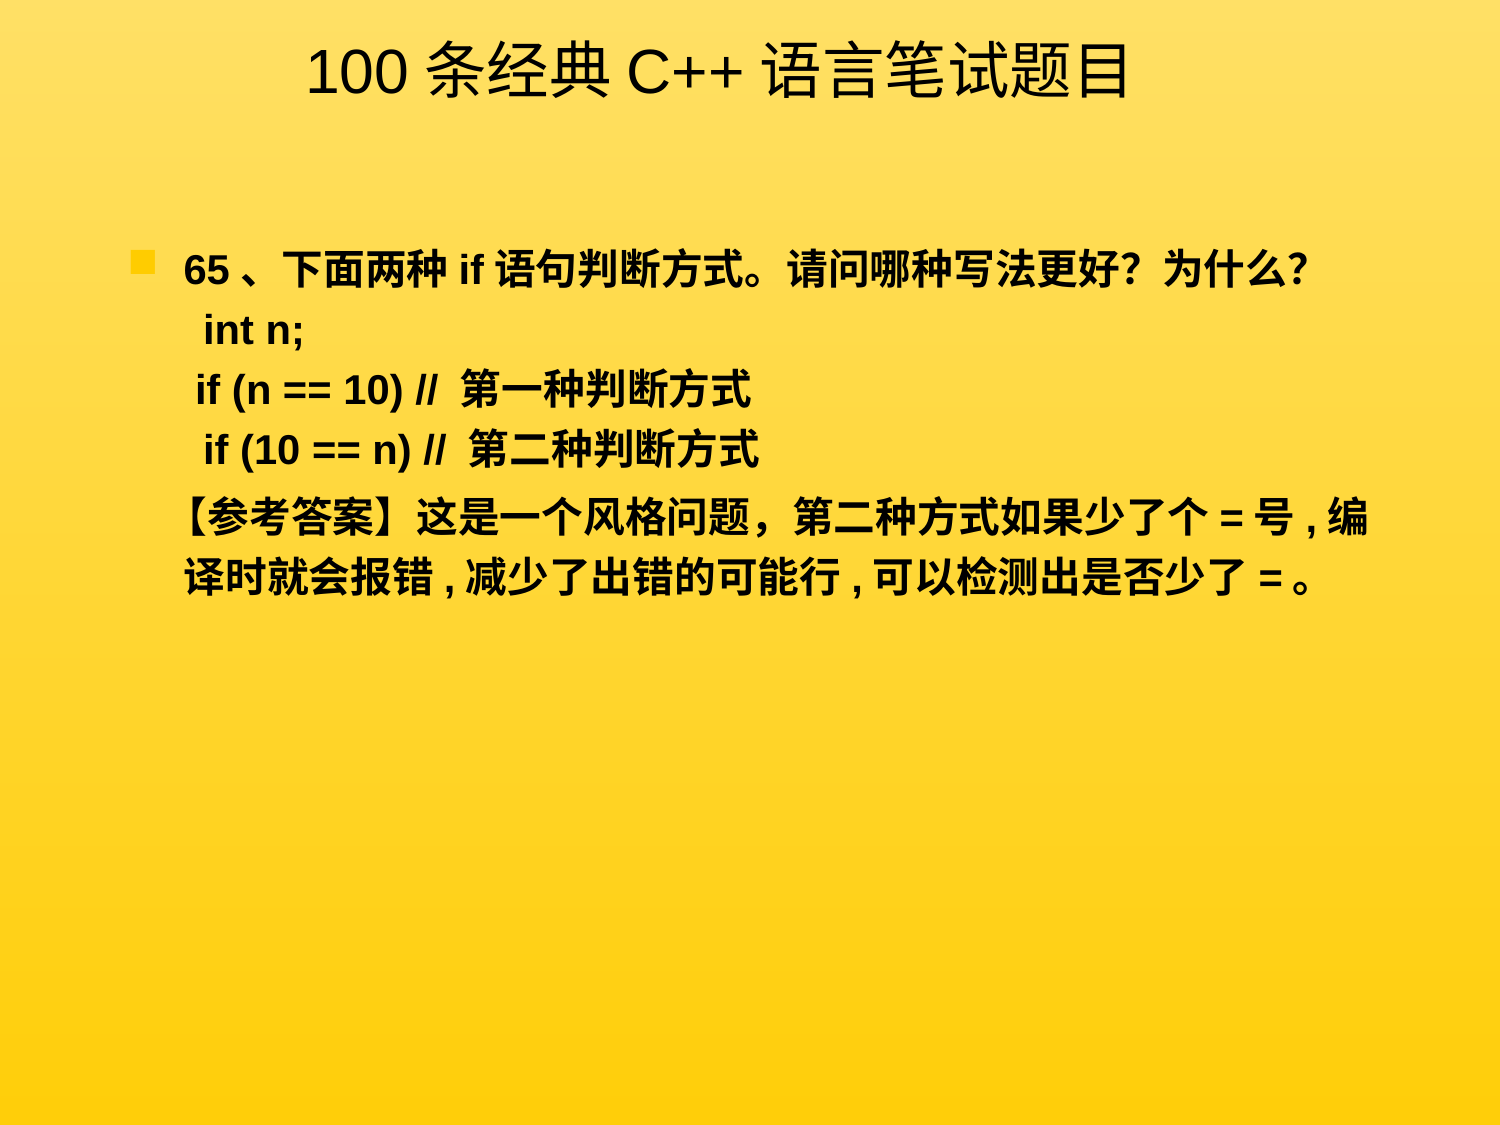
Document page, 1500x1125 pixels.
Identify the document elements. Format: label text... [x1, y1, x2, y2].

title 100条经典C++语言笔试题目 [24, 0, 1150, 138]
list 65、下面两种if语句判断方式。请问哪种写法更好？为什么？ int n; if (n == 10) // 第一种判断方式 if (10 == n) // 第二种判断方式 【参考答案】这是一个风格问题，第二种方式如果少了个=号,编译时就会报错,减少了出错的可能行,可以检测出是否少了=。 [112, 224, 1388, 1000]
